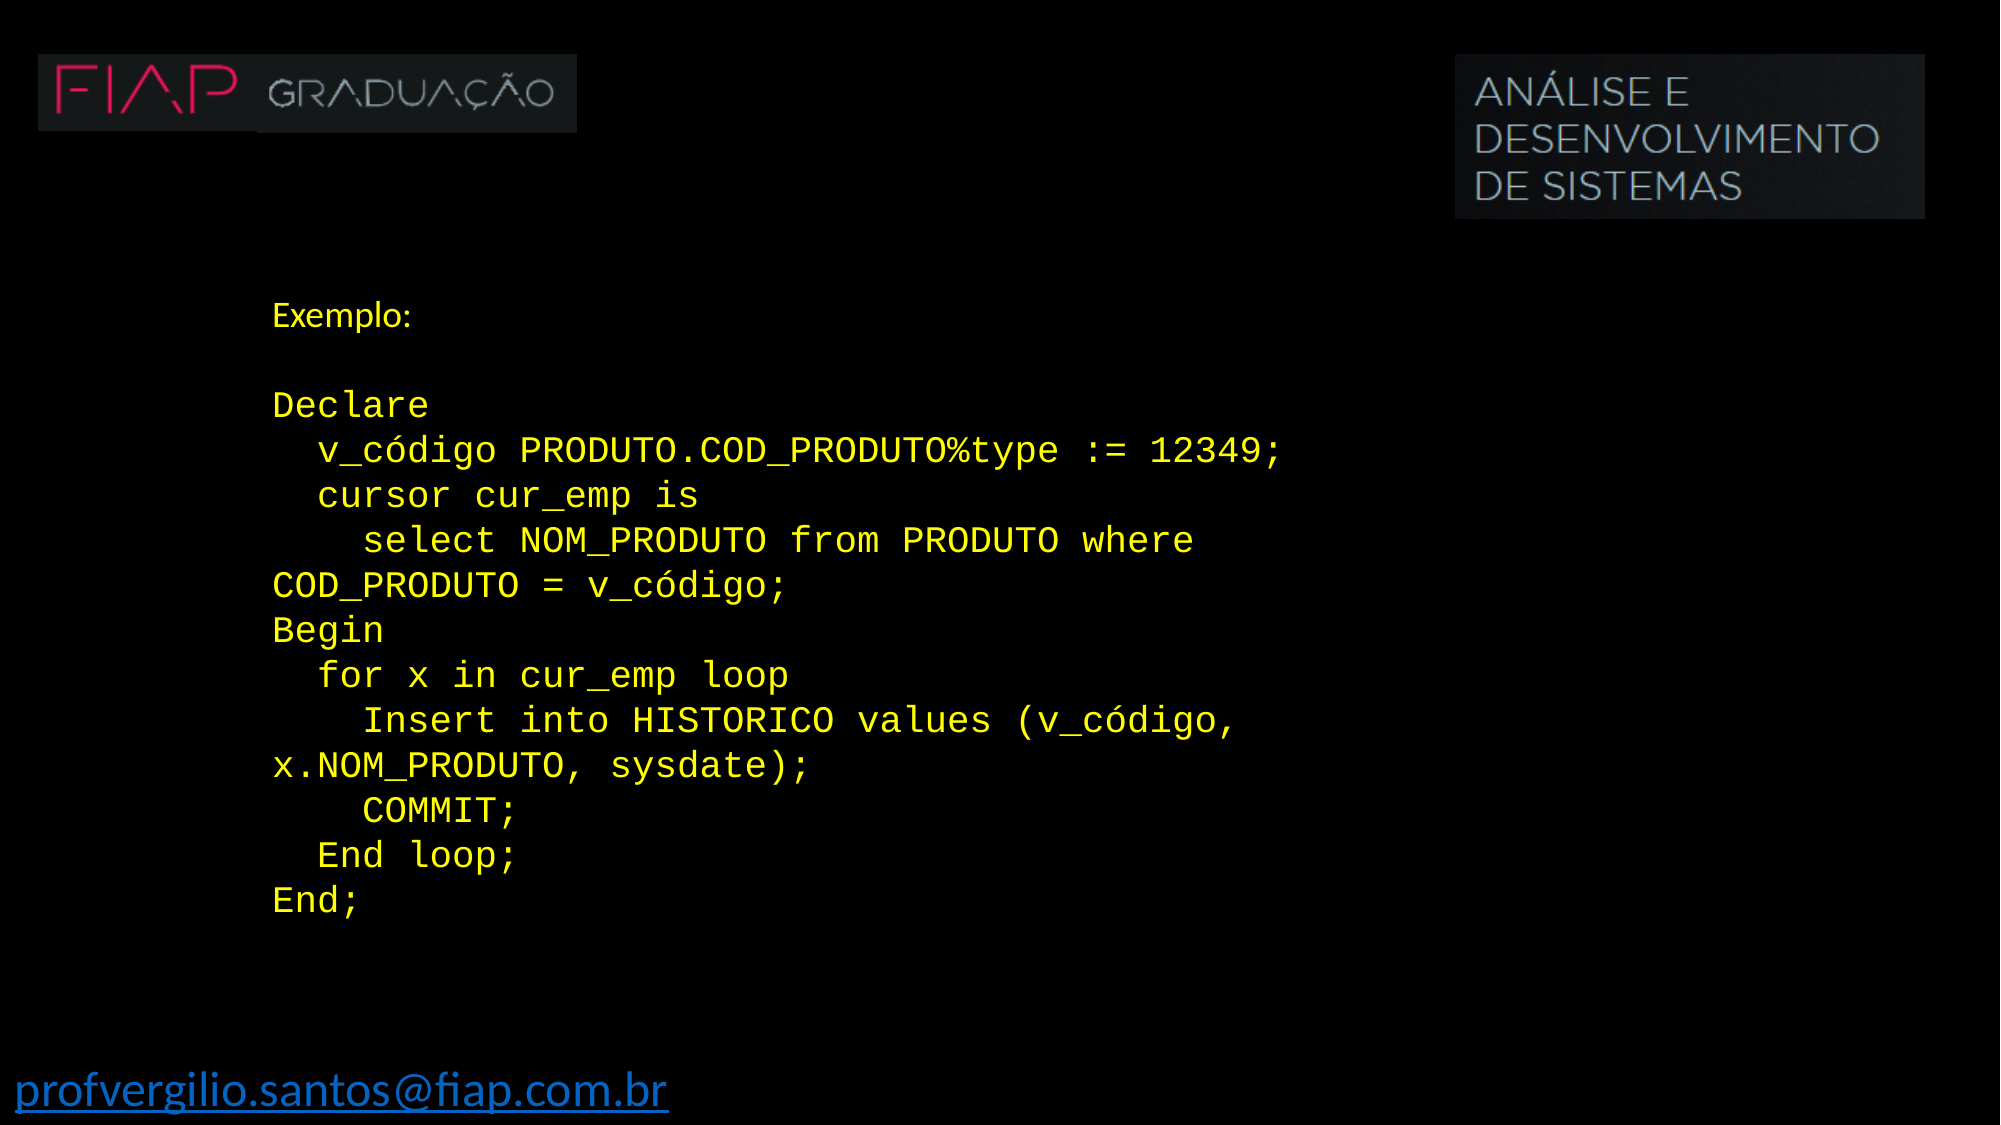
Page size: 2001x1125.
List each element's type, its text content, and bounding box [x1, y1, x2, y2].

text_box Exemplo: Declare v_código PRODUTO.COD_PRODUTO%type := 12349; cursor cur_emp is select NOM_PRODUTO from PRODUTO where COD_PRODUTO = v_código; Begin for x in cur_emp loop Insert into HISTORICO values (v_código, x.NOM_PRODUTO, sysdate); COMMIT; End loop; End; [257, 282, 1456, 927]
picture [1455, 54, 1925, 219]
picture [38, 54, 577, 133]
text_box profvergilio.santos@fiap.com.br [0, 1049, 940, 1124]
